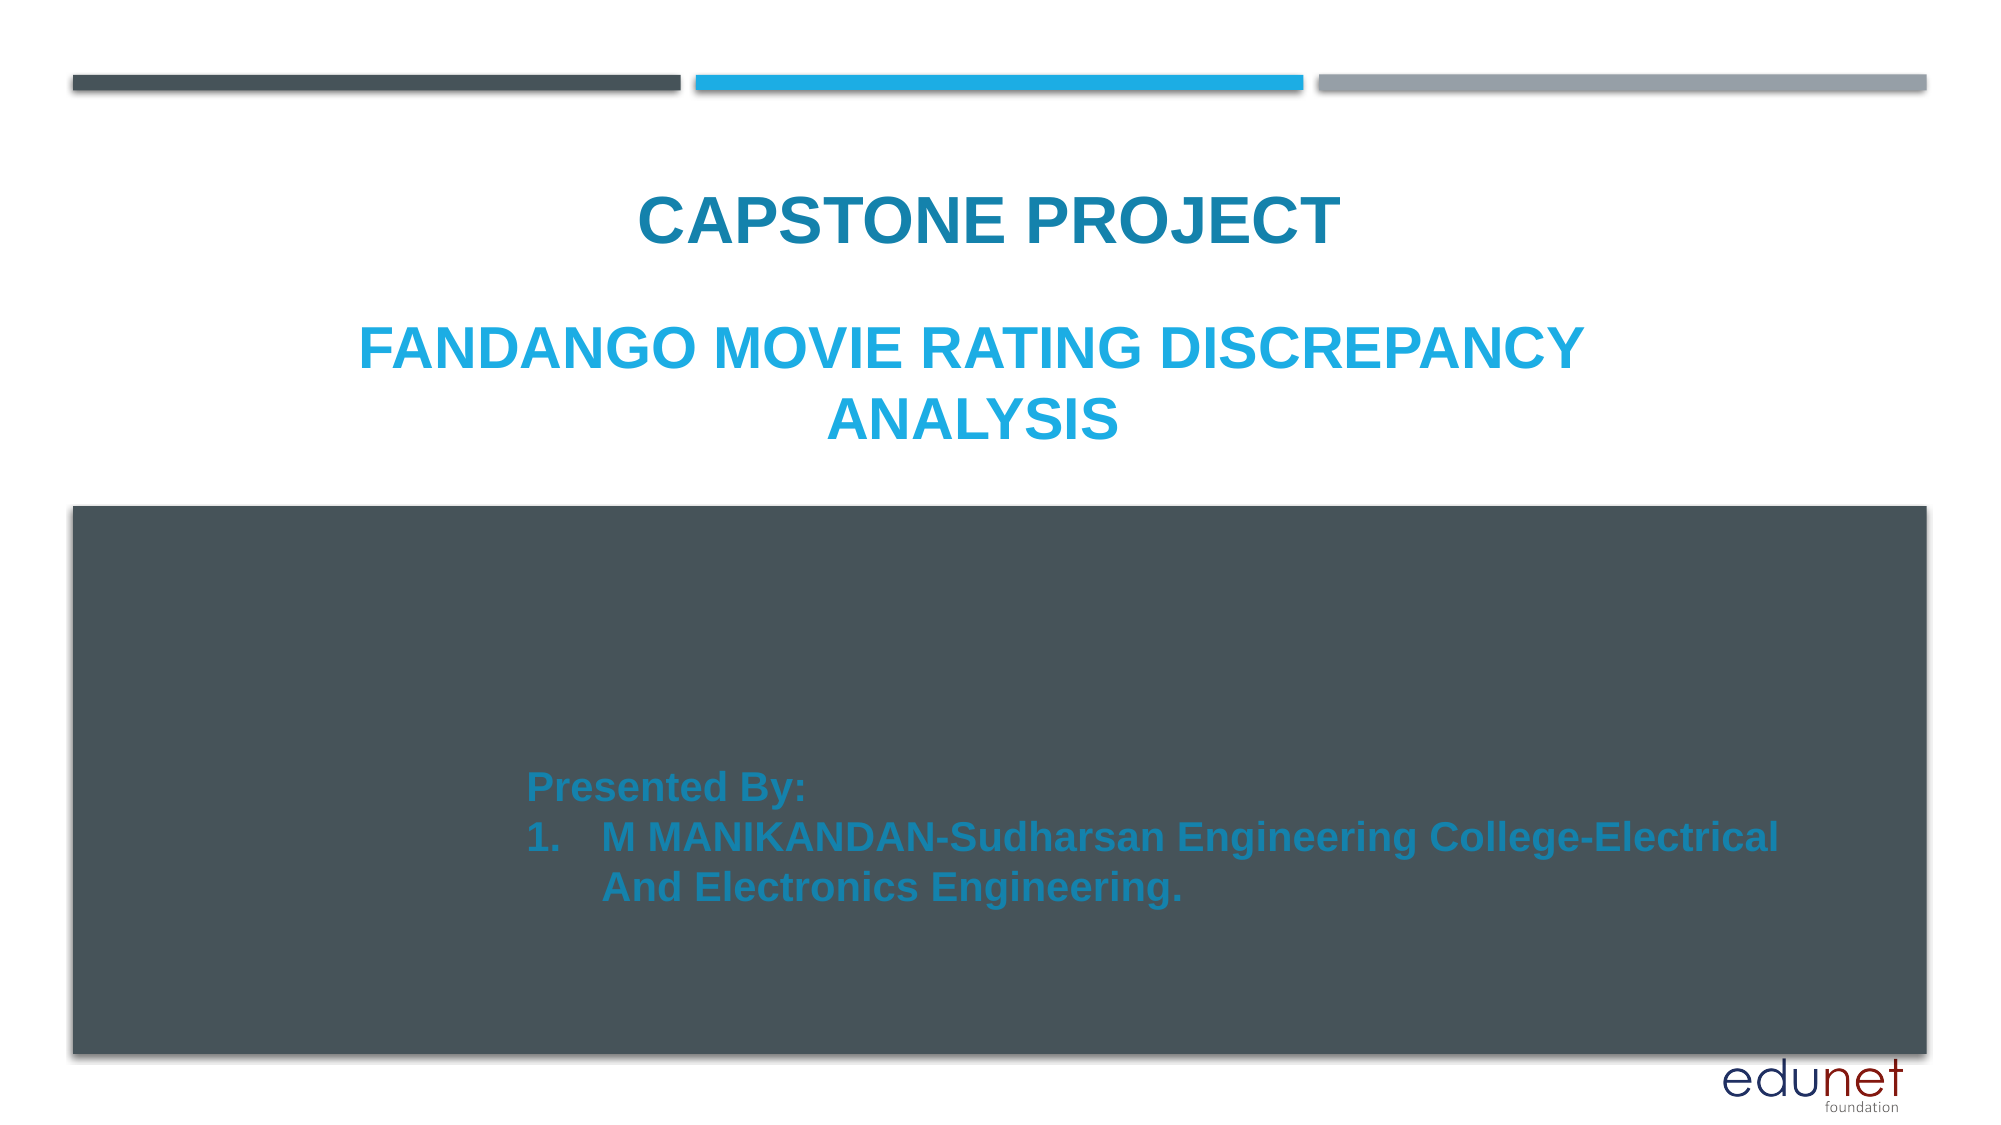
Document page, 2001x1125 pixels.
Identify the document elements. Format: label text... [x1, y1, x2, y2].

picture [1719, 1056, 1905, 1116]
text_box Presented By: M MANIKANDAN-Sudharsan Engineering College-Electrical And Electronics Engineering. [511, 752, 1821, 918]
title Fandango movie rating discrepancy analysis [222, 345, 1723, 460]
text_box CAPSTONE PROJECT [0, 169, 2000, 345]
